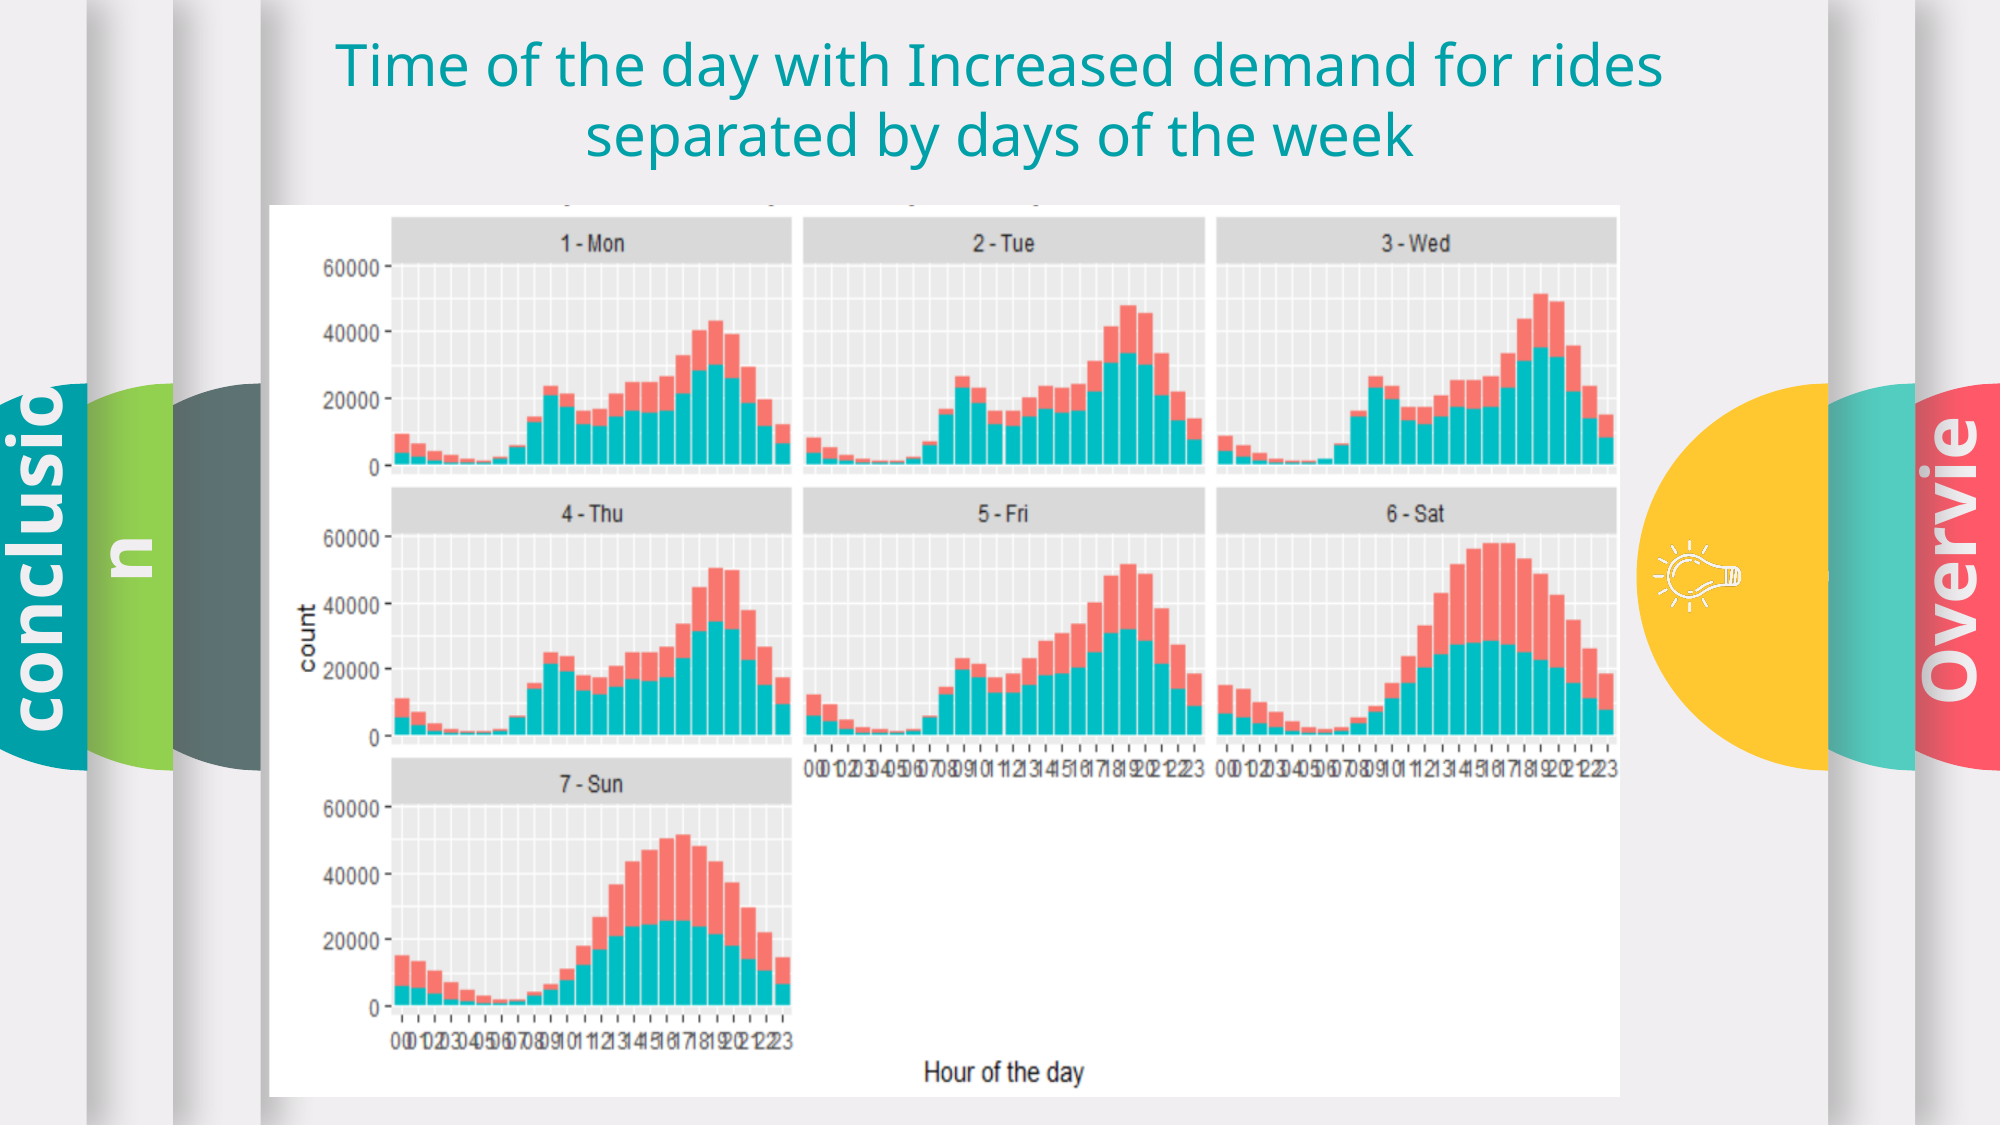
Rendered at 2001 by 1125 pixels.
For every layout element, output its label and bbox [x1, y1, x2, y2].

text_box [1916, 0, 2000, 1125]
text_box [1829, 0, 1916, 1125]
picture [269, 205, 1621, 1097]
text_box [0, 0, 88, 1125]
text_box [261, 0, 1829, 1125]
text_box [88, 0, 173, 1125]
text_box [173, 0, 261, 1125]
